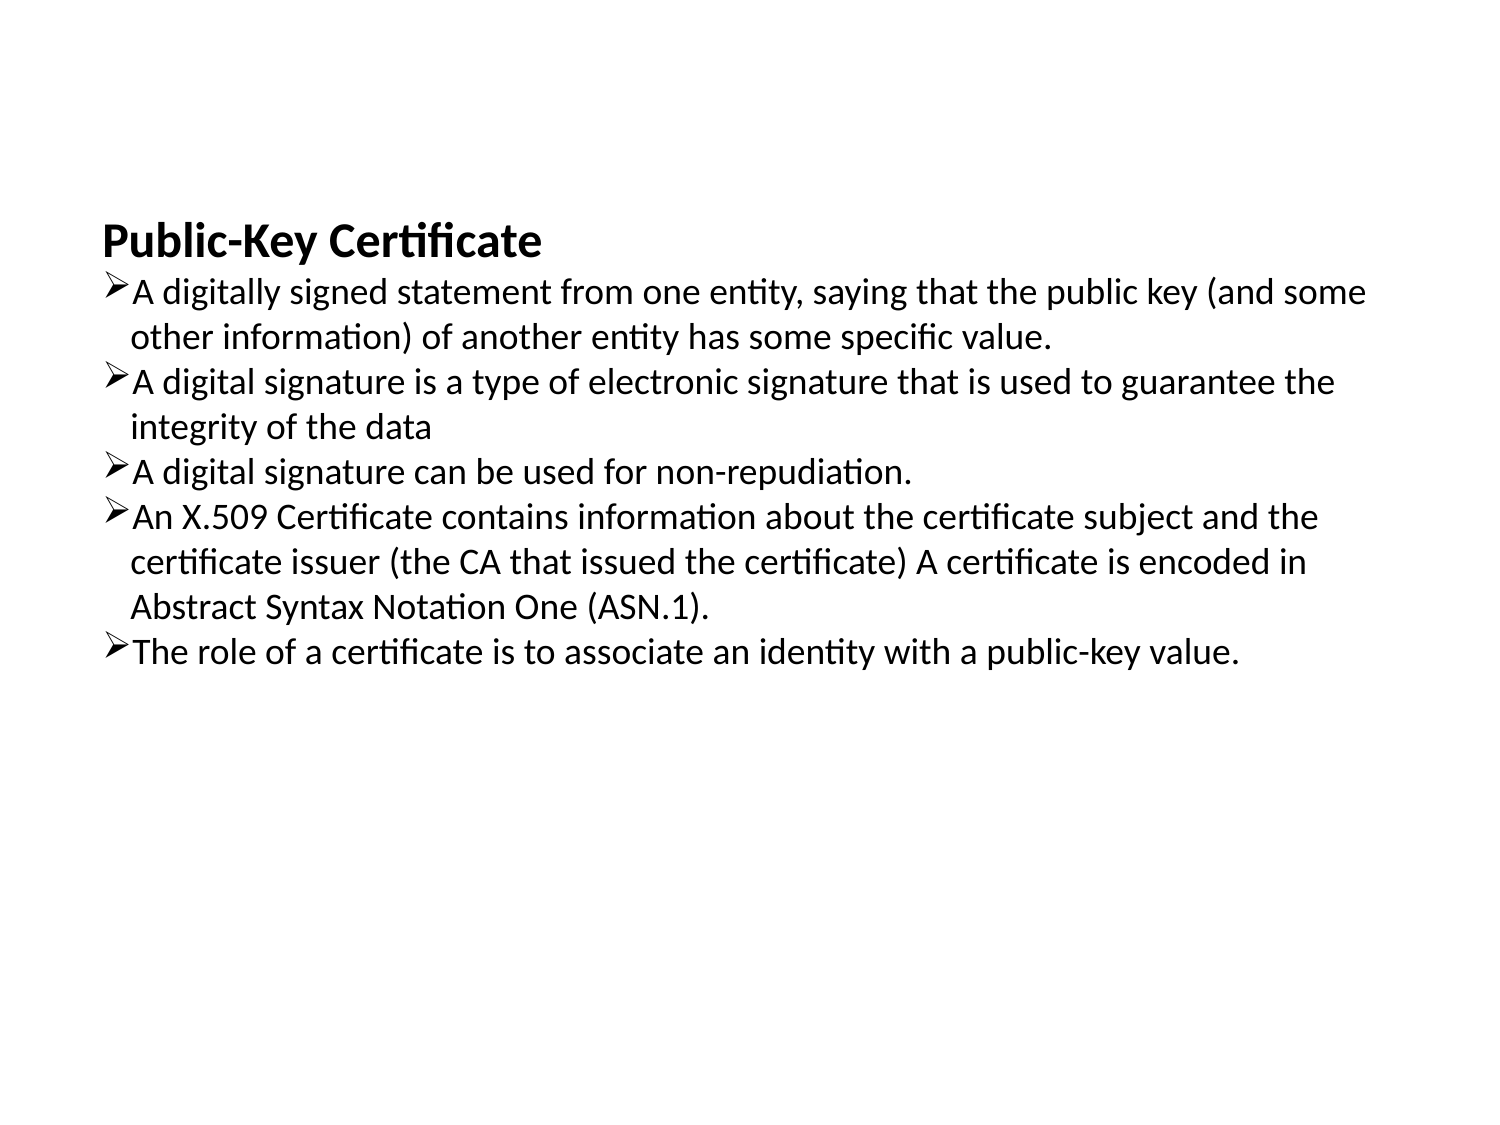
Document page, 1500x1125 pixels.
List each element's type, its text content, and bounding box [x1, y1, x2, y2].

text_box Public-Key Certificate A digitally signed statement from one entity, saying that the public key (and some other information) of another entity has some specific value. A digital signature is a type of electronic signature that is used to guarantee the integrity of the data A digital signature can be used for non-repudiation. An X.509 Certificate contains information about the certificate subject and the certificate issuer (the CA that issued the certificate) A certificate is encoded in Abstract Syntax Notation One (ASN.1). The role of a certificate is to associate an identity with a public-key value. [87, 199, 1445, 680]
